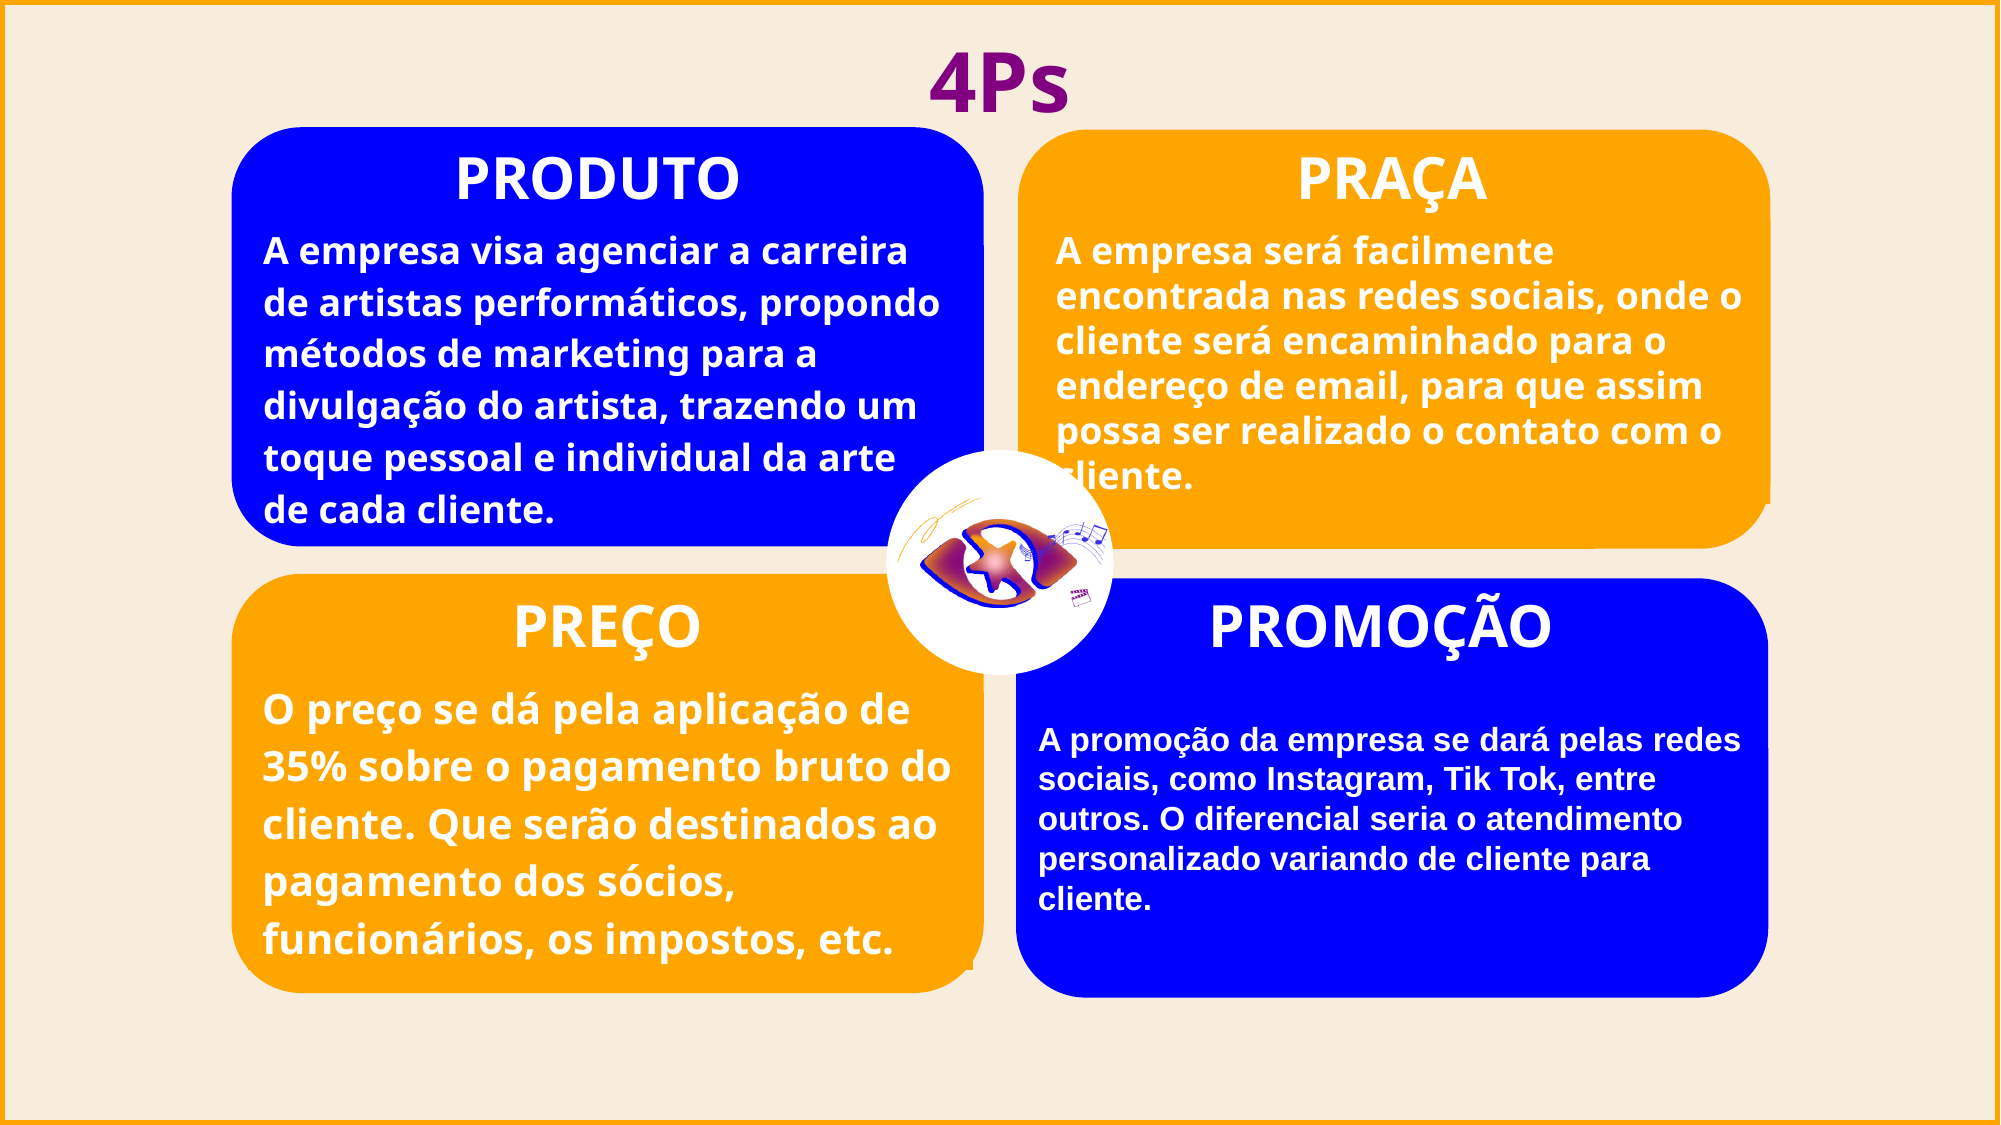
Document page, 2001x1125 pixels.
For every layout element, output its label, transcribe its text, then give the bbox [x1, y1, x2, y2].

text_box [1017, 128, 1771, 550]
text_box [1015, 577, 1769, 999]
picture [865, 437, 1144, 716]
text_box [0, 0, 2000, 1125]
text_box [231, 126, 985, 547]
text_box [231, 573, 985, 994]
text_box 4Ps [811, 22, 1189, 137]
